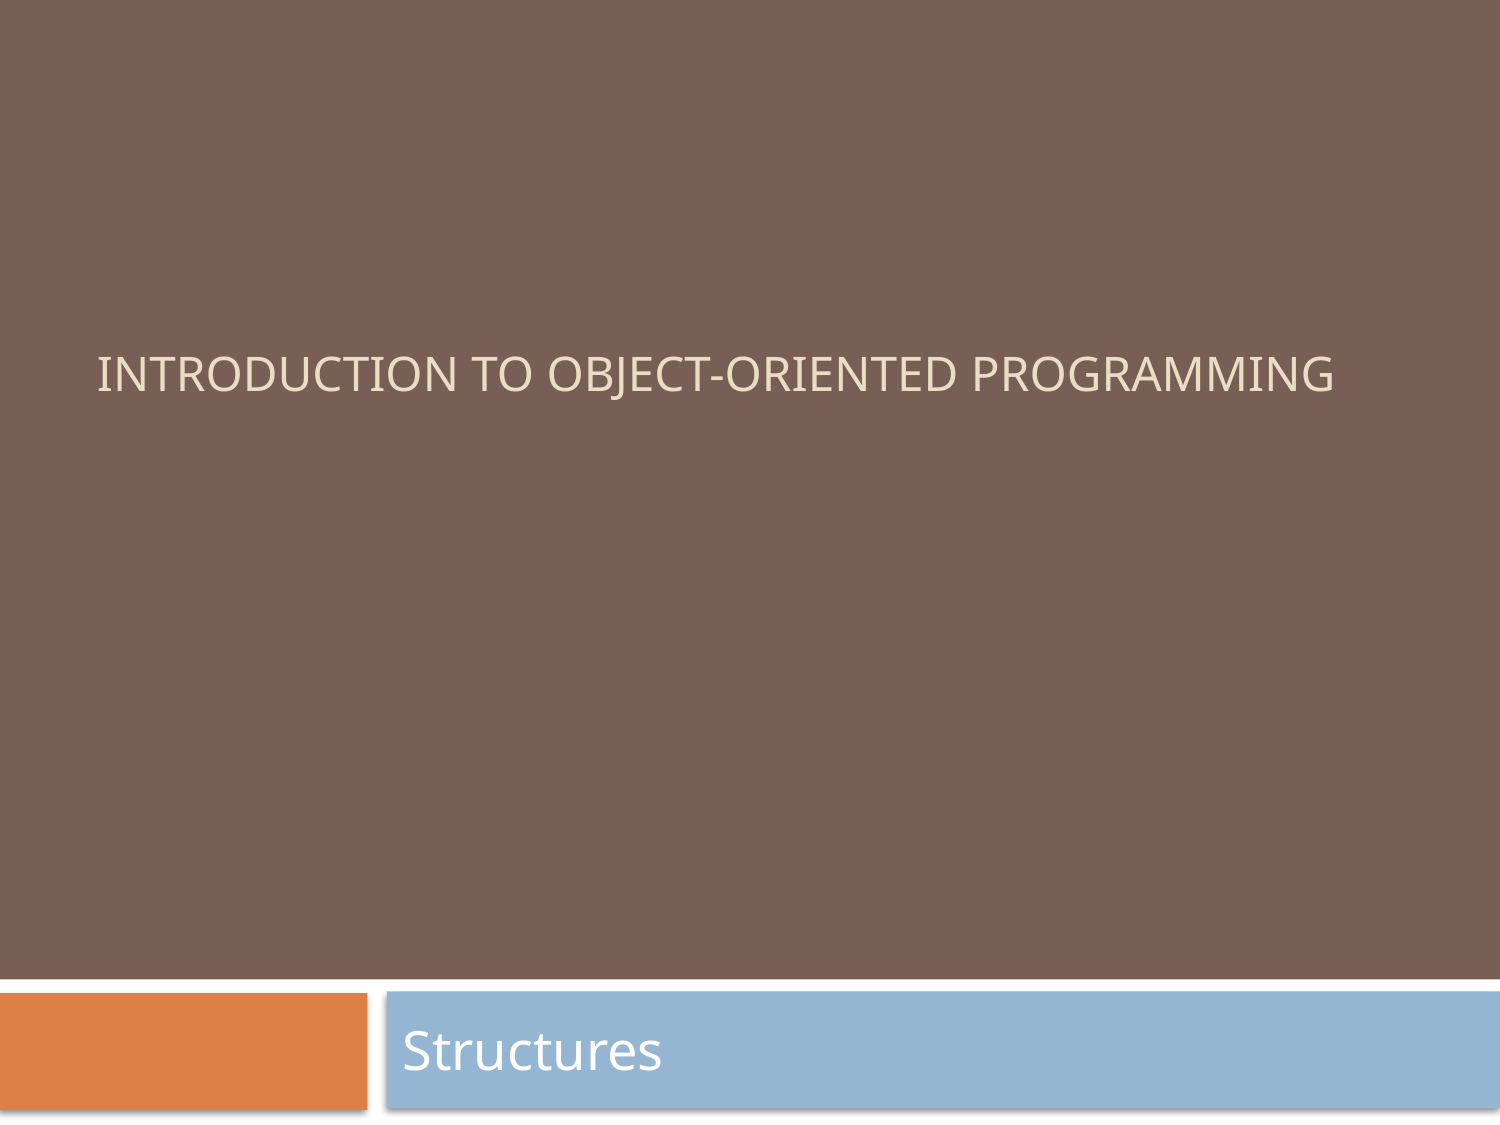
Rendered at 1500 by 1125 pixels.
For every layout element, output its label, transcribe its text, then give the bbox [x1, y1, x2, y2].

title Introduction to object-oriented programming [82, 281, 1357, 523]
subtitle Structures [387, 992, 1488, 1105]
